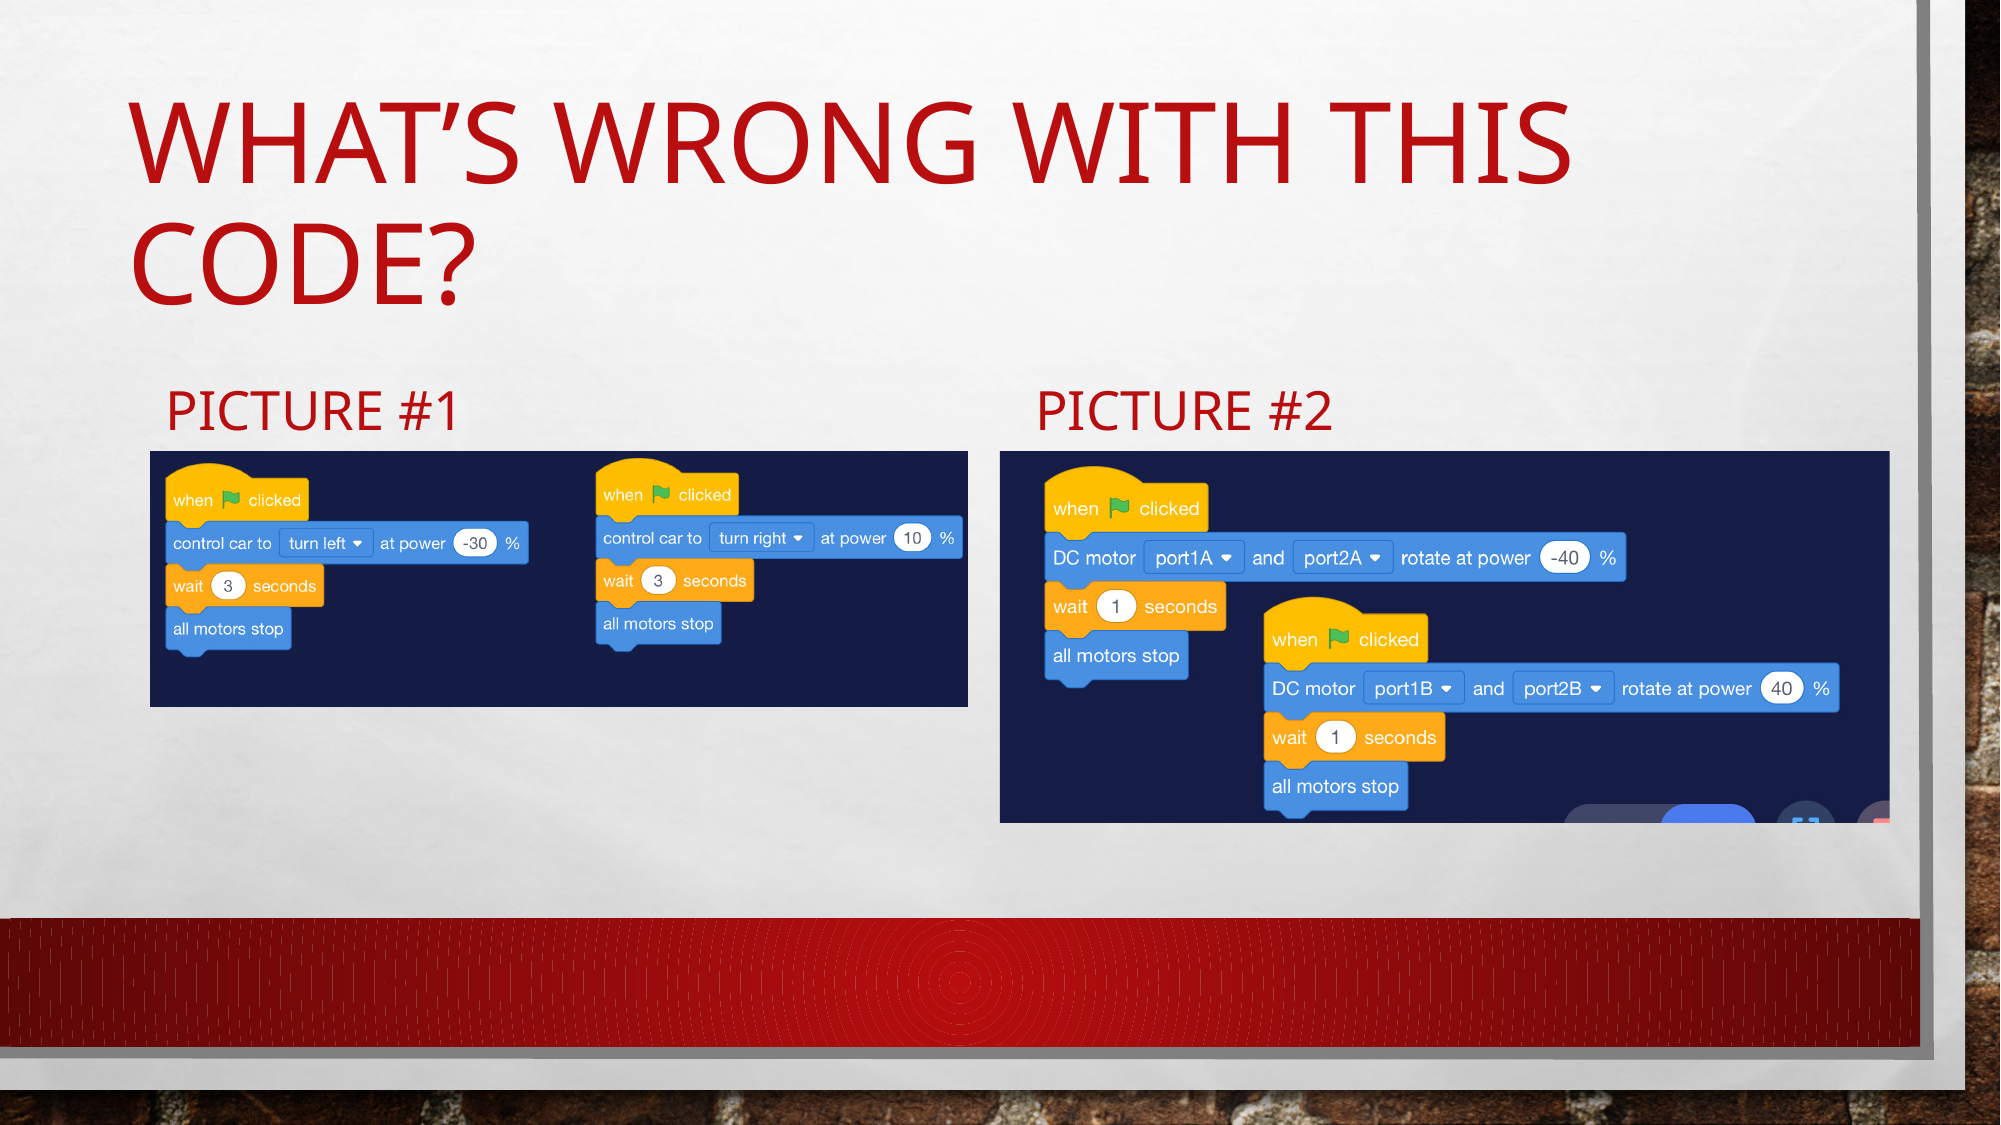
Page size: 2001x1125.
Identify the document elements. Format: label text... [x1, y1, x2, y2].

picture [999, 451, 1890, 823]
picture [0, 0, 2000, 1125]
title What’s wrong with this code? [112, 112, 1818, 303]
list Picture #1 [150, 338, 948, 451]
picture [150, 451, 969, 707]
list Picture #2 [1020, 338, 1818, 451]
